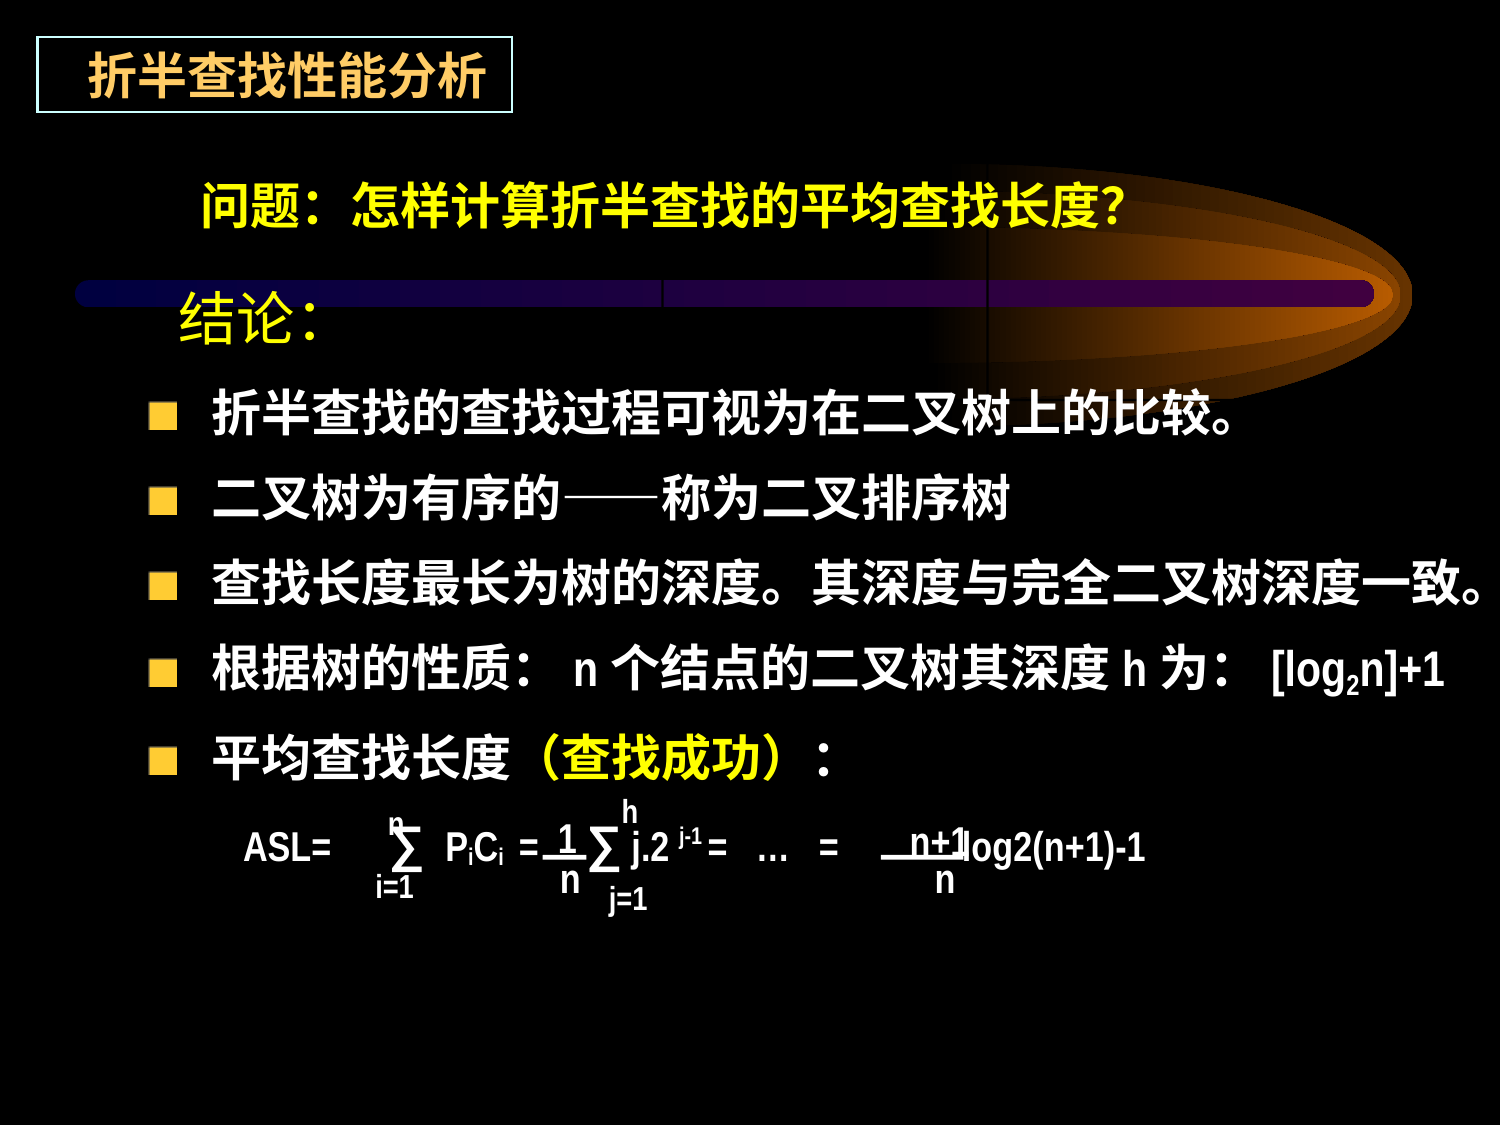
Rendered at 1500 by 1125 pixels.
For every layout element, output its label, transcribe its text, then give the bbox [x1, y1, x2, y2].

text_box 折半查找的查找过程可视为在二叉树上的比较。 二叉树为有序的——称为二叉排序树 查找长度最长为树的深度。其深度与完全二叉树深度一致。 根据树的性质：n个结点的二叉树其深度h为：[log2n]+1 平均查找长度（查找成功）： ASL= ∑ PiCi = ∑ j.2 j-1 = … = log2(n+1)-1 [126, 374, 1500, 950]
picture [141, 394, 177, 430]
text_box [762, 395, 794, 521]
picture [141, 739, 177, 775]
text_box 折半查找性能分析 [37, 37, 513, 113]
text_box 结论： [128, 275, 369, 360]
picture [141, 651, 177, 687]
picture [141, 564, 177, 600]
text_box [339, 782, 972, 926]
text_box 问题：怎样计算折半查找的平均查找长度？ [149, 167, 1263, 243]
picture [141, 479, 177, 515]
